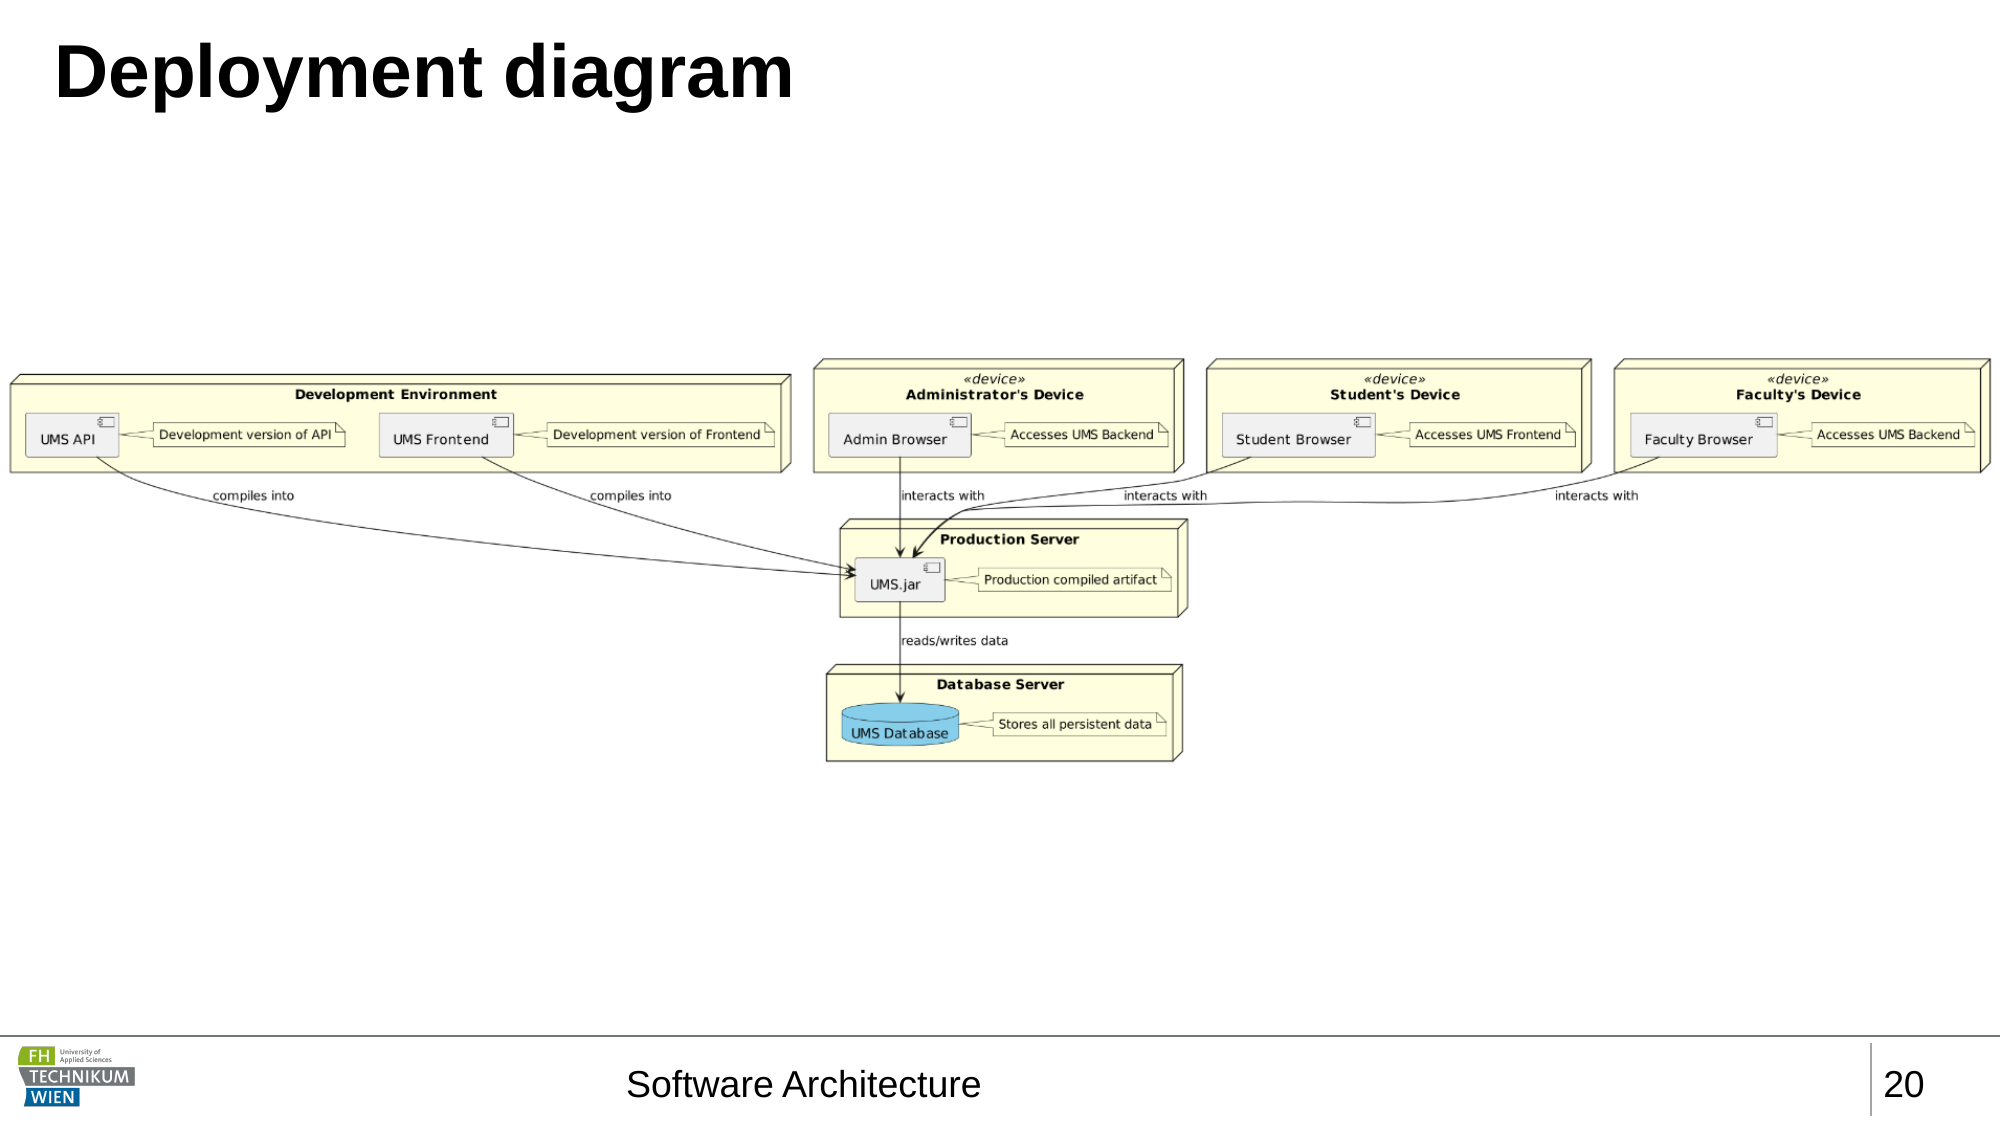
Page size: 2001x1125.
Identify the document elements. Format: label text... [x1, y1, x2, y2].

footer Software Architecture [610, 1052, 1853, 1113]
slide_number ‹#› [1868, 1052, 1975, 1113]
picture [0, 352, 2000, 773]
picture [0, 1028, 153, 1125]
title Deployment diagram [39, 24, 1959, 121]
